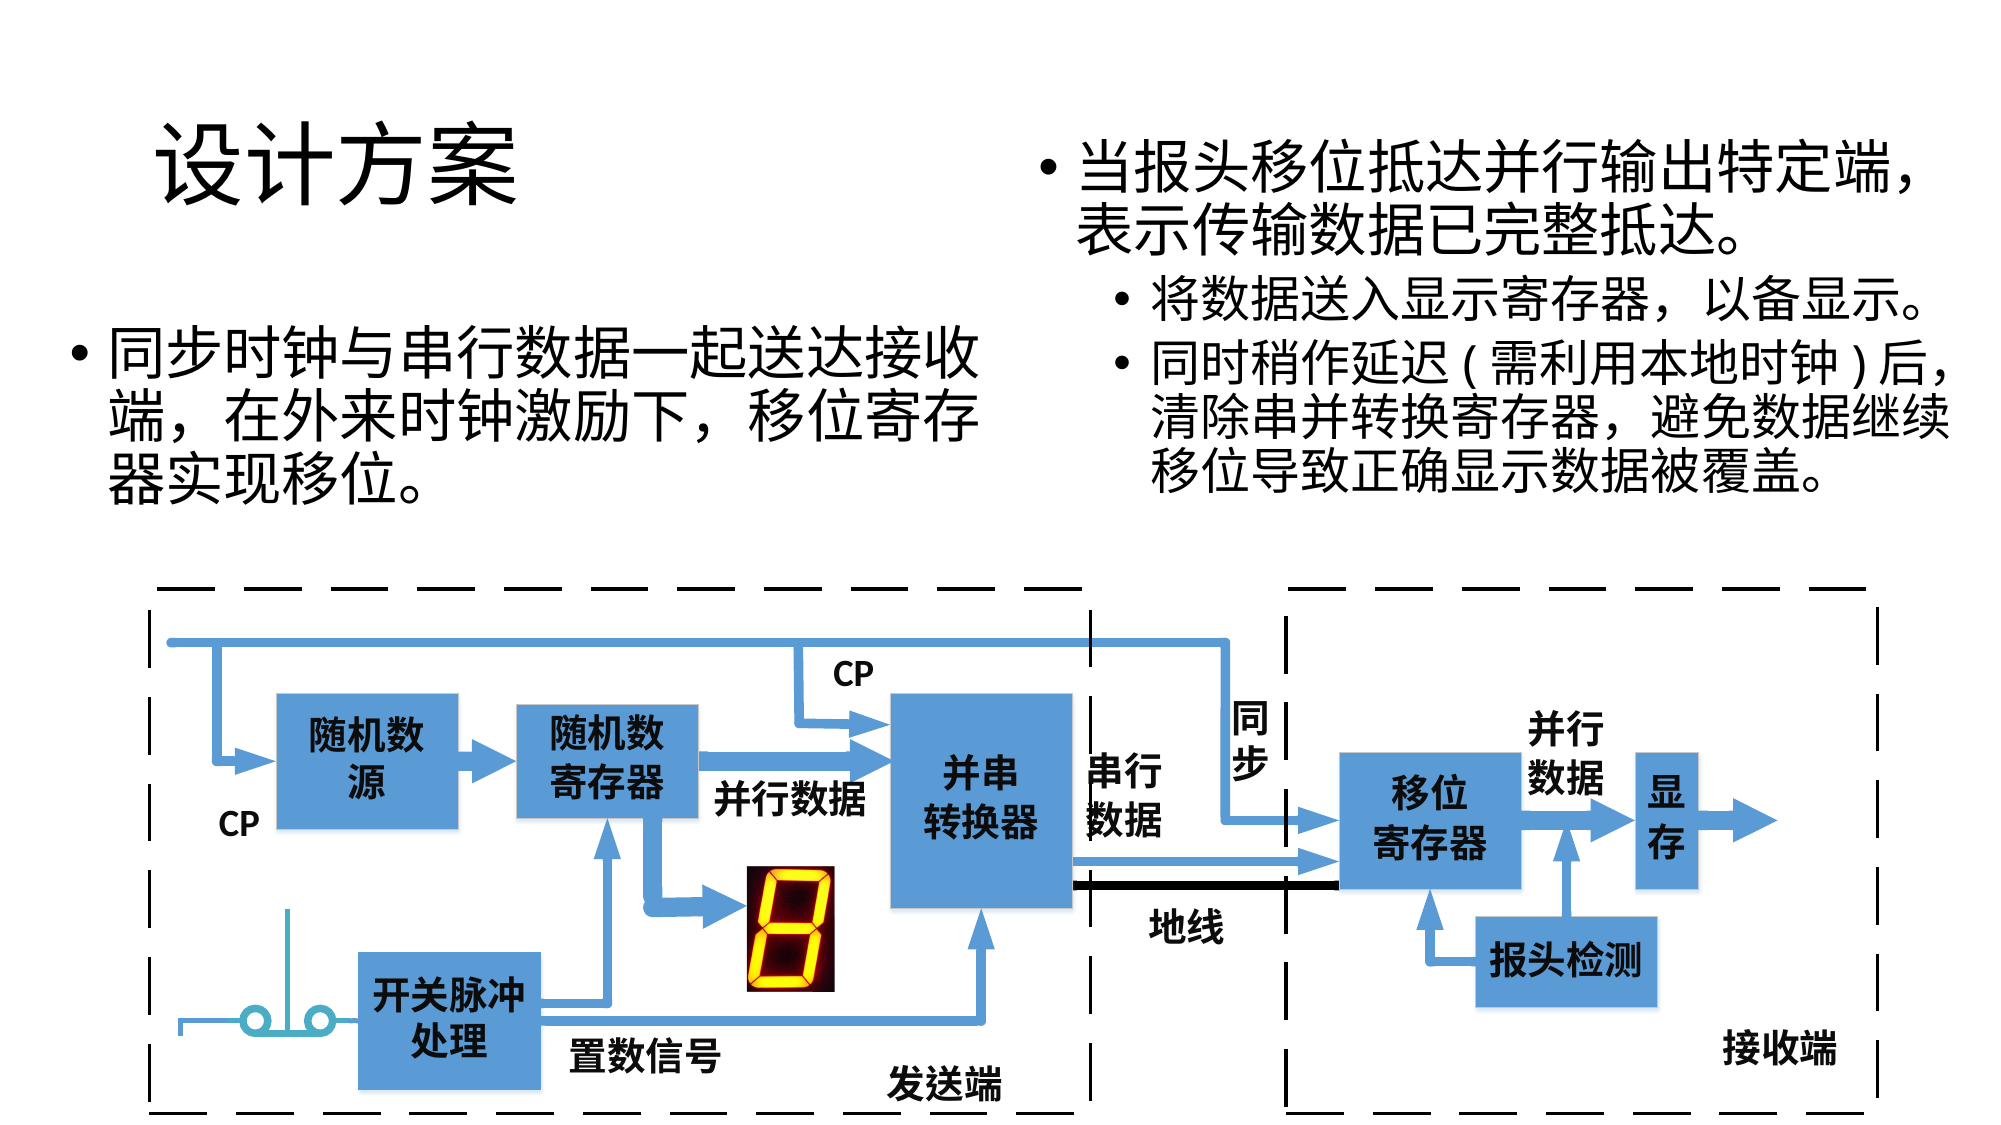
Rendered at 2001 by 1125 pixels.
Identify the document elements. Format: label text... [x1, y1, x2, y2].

list 同步时钟与串行数据一起送达接收端，在外来时钟激励下，移位寄存器实现移位。 [54, 316, 1002, 558]
title 设计方案 [137, 59, 1863, 278]
picture [145, 584, 1880, 1124]
list 当报头移位抵达并行输出特定端，表示传输数据已完整抵达。 将数据送入显示寄存器，以备显示。 同时稍作延迟(需利用本地时钟)后，清除串并转换寄存器，避免数据继续移位导致正确显示数据被覆盖。 [1023, 130, 1967, 558]
